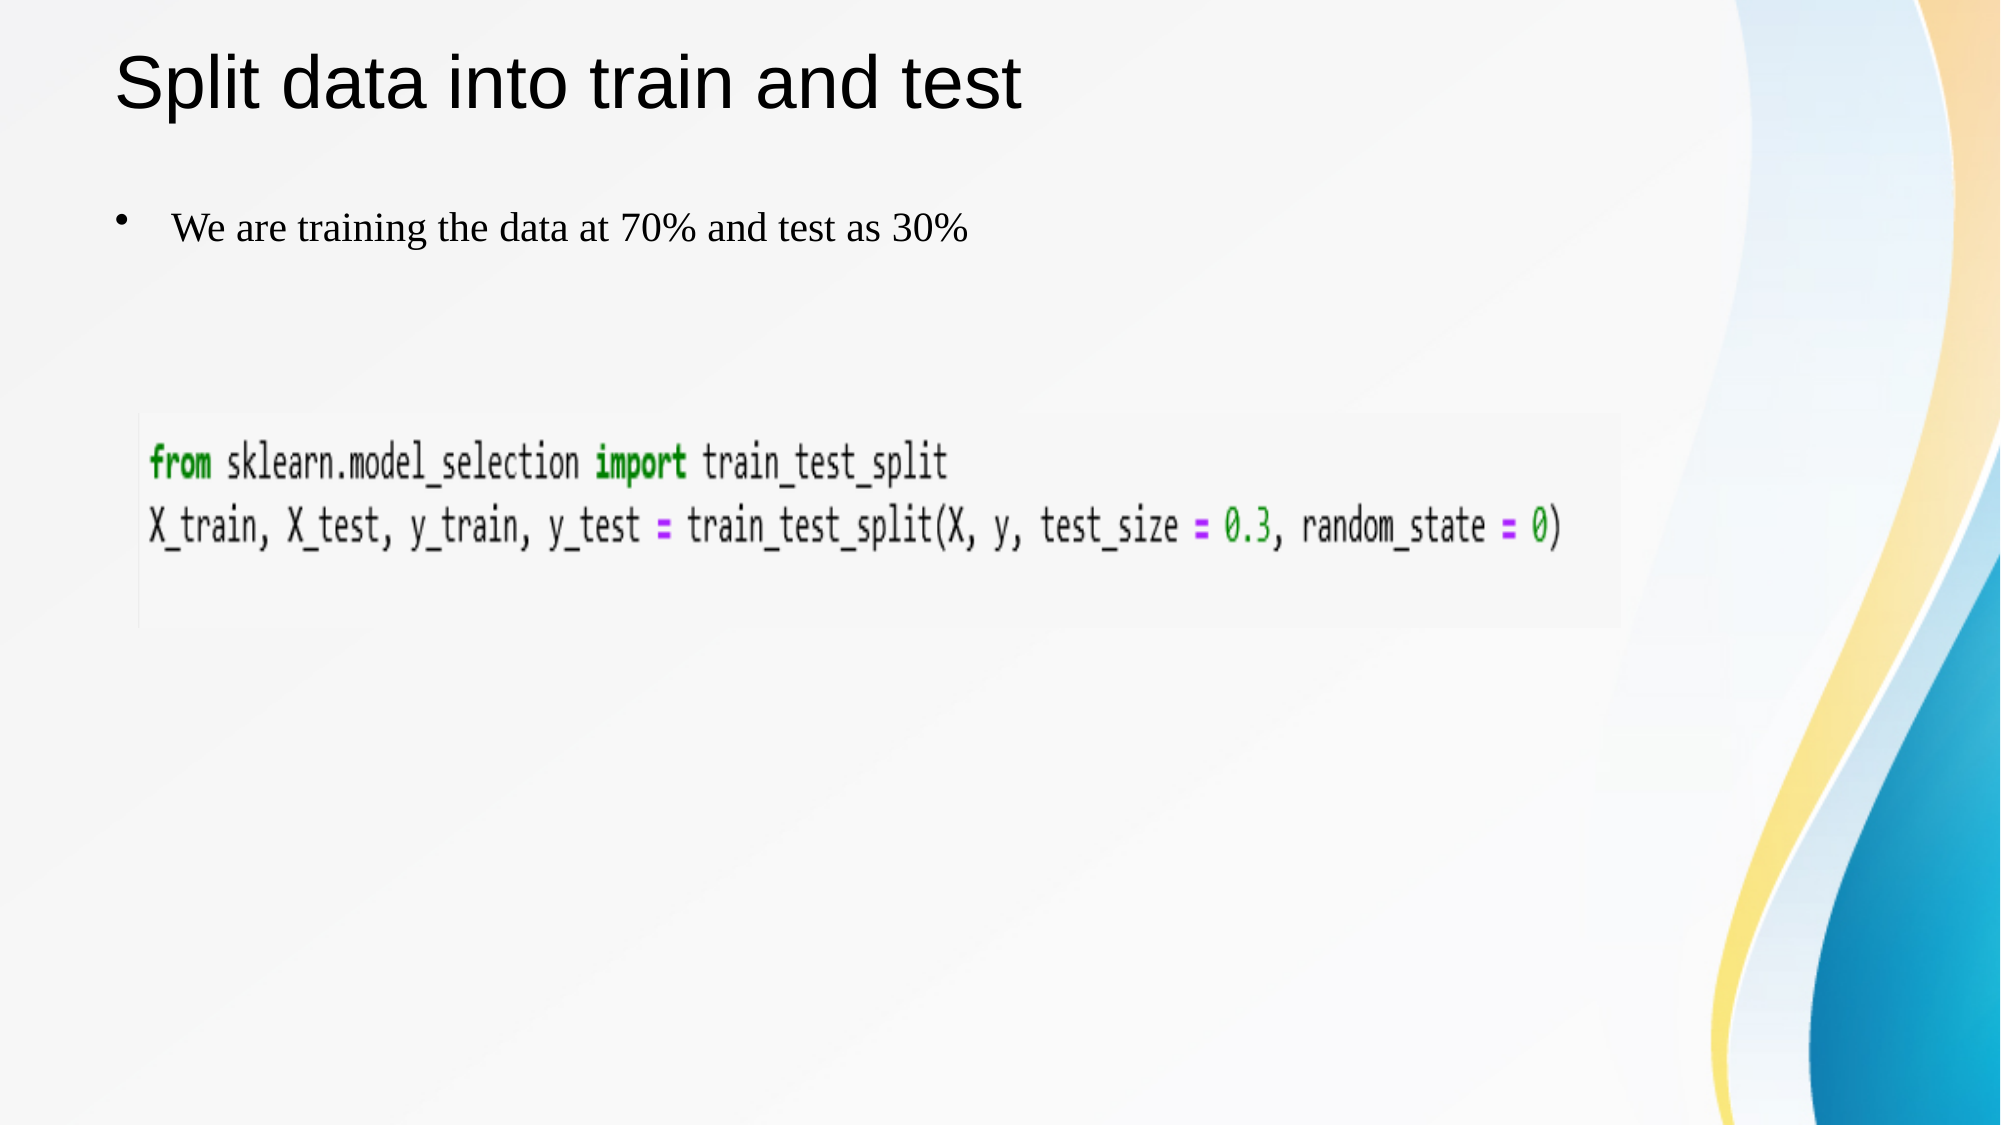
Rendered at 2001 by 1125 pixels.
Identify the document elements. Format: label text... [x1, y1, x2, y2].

title Split data into train and test [99, 30, 1901, 127]
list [138, 413, 1621, 628]
picture [0, 0, 2001, 1125]
list We are training the data at 70% and test as 30% [99, 192, 1901, 1006]
